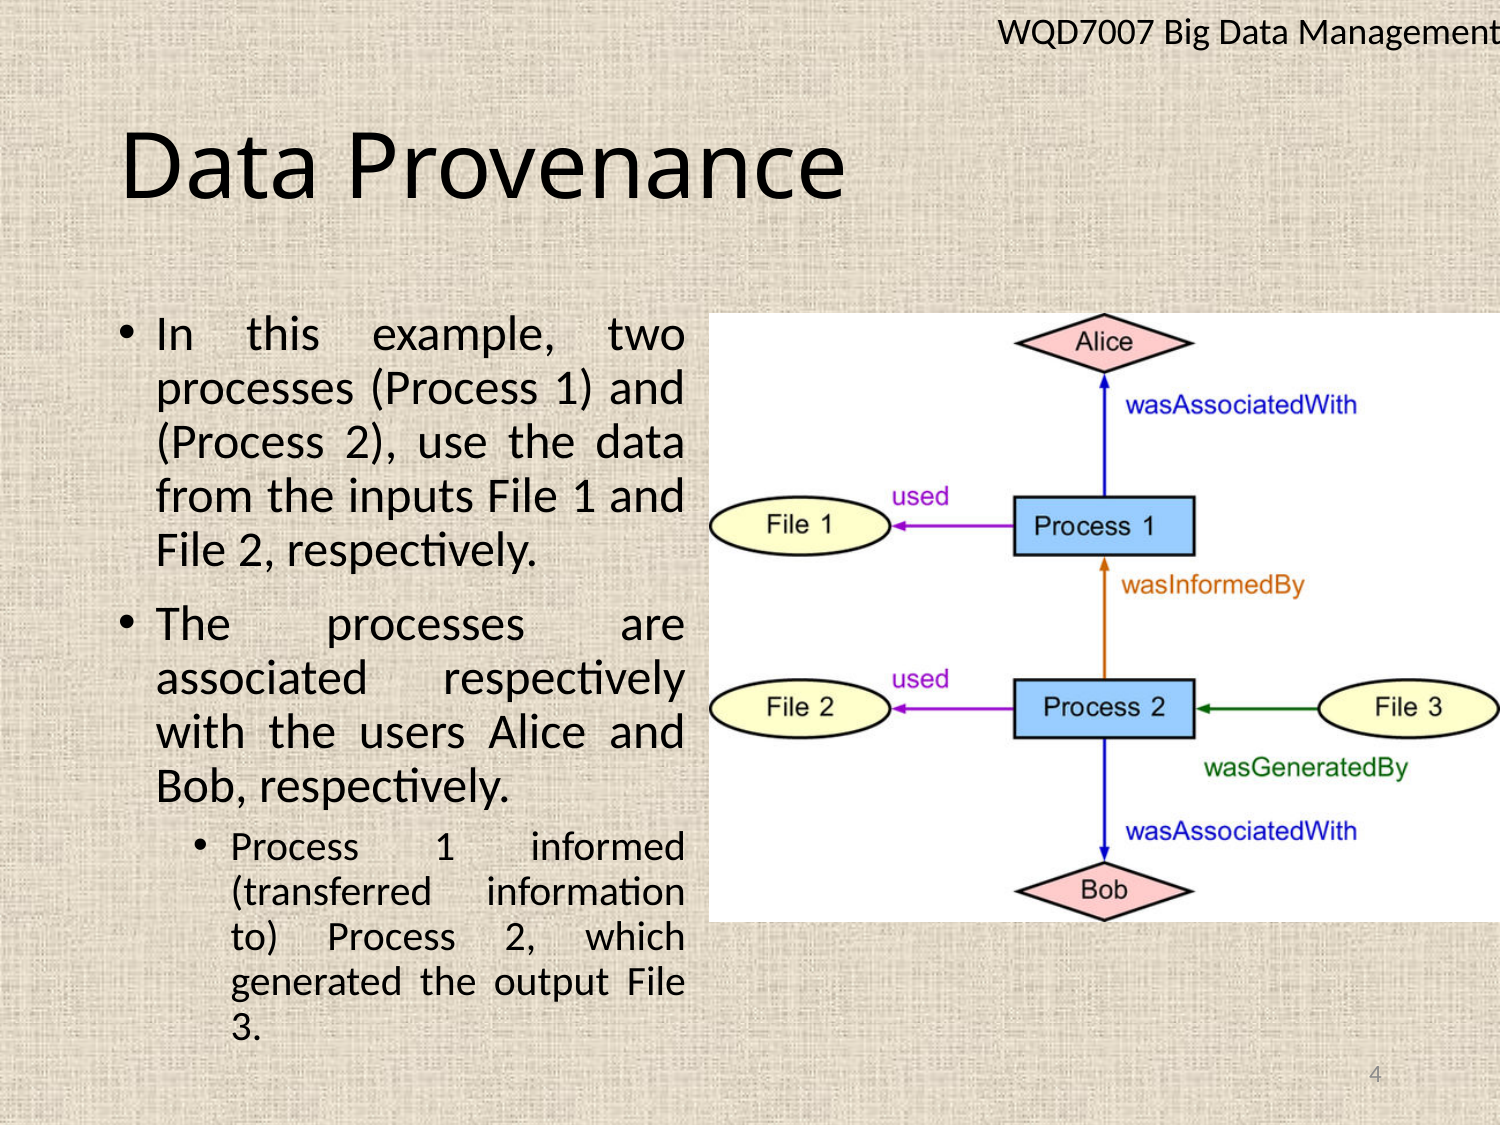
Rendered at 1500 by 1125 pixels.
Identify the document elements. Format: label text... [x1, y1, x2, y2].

text_box WQD7007 Big Data Management [982, 0, 1500, 60]
slide_number 4 [1059, 1042, 1397, 1103]
picture [709, 313, 1500, 922]
title Data Provenance [103, 59, 1397, 278]
list In this example, two processes (Process 1) and (Process 2), use the data from the inputs File 1 and File 2, respectively. The processes are associated respectively with the users Alice and Bob, respectively. Process 1 informed (transferred information to) Process 2, which generated the output File 3. [103, 299, 702, 1014]
